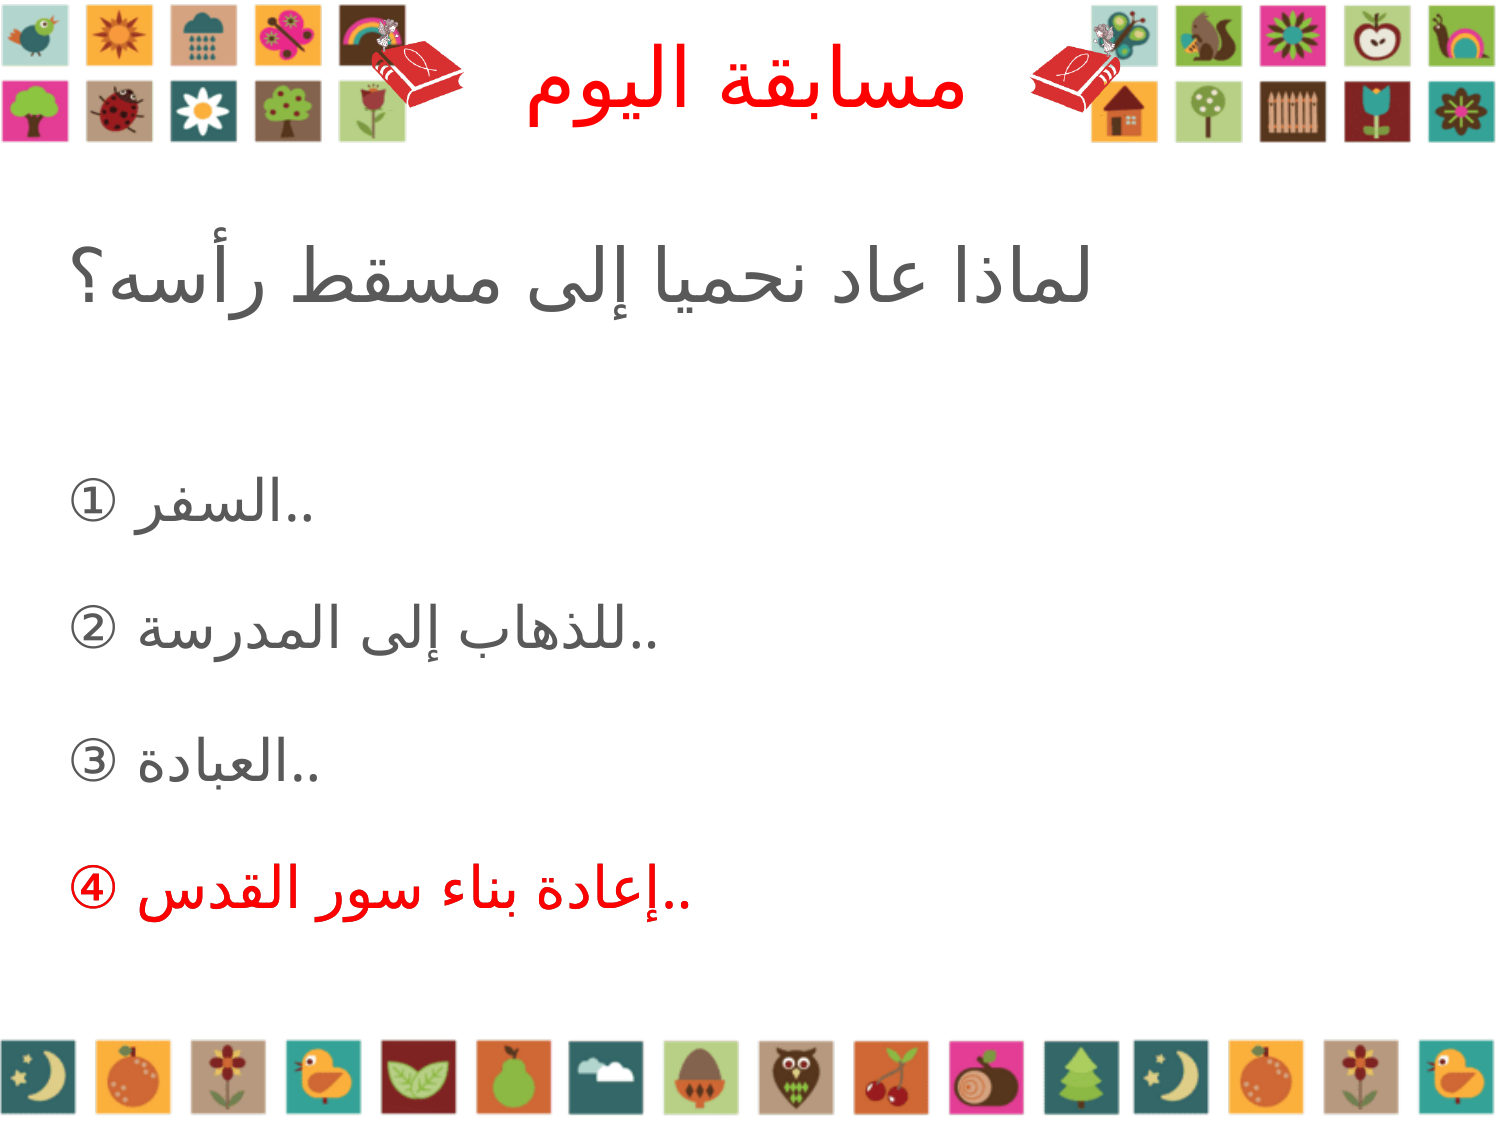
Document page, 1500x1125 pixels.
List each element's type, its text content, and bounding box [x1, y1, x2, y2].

picture [0, 3, 496, 150]
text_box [0, 1028, 1500, 1118]
text_box لماذا عاد نحميا إلى مسقط رأسه؟ [53, 219, 1436, 325]
text_box ② للذهاب إلى المدرسة.. [53, 582, 1436, 668]
text_box مسابقة اليوم [425, 16, 1078, 131]
text_box ① السفر.. [53, 456, 1436, 541]
text_box ④ إعادة بناء سور القدس.. [53, 842, 1483, 928]
picture [998, 3, 1500, 150]
text_box ③ العبادة.. [53, 716, 1483, 801]
